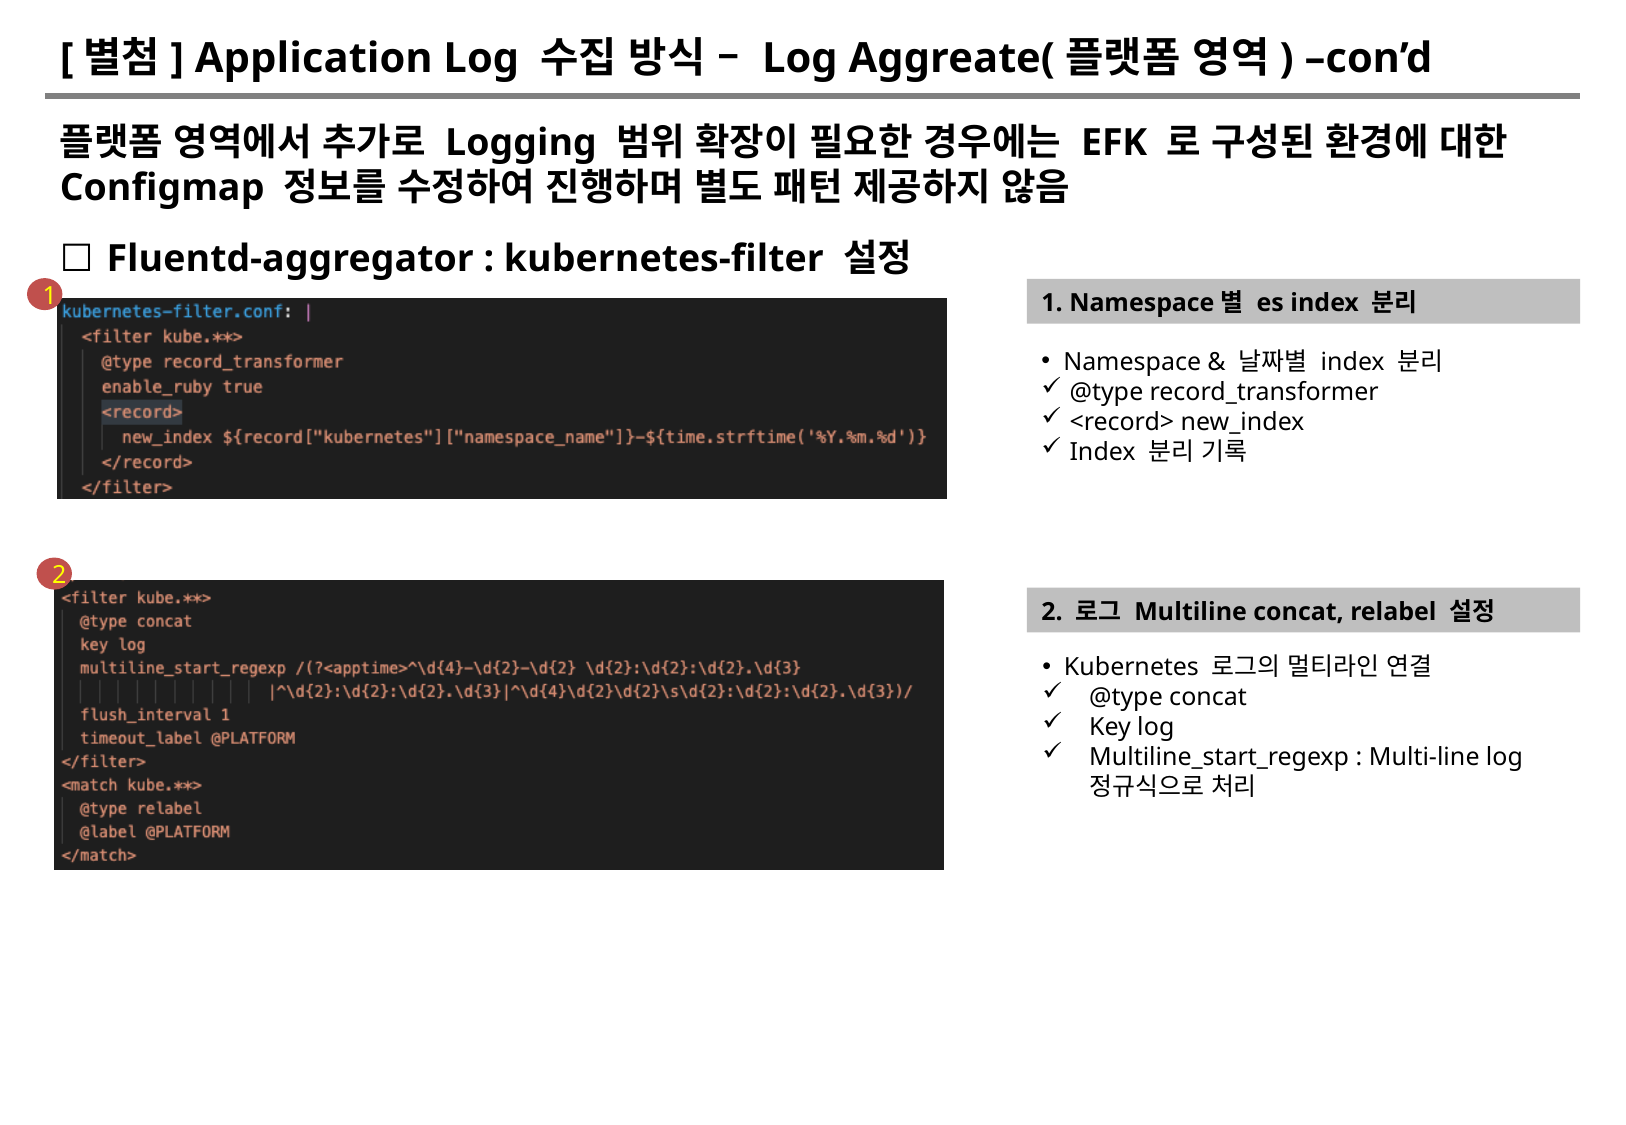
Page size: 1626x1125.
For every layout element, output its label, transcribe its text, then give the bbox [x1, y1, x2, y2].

text_box Namespace & 날짜별 index 분리 @type record_transformer <record> new_index Index 분리 기록 [1026, 338, 1581, 473]
picture [54, 580, 945, 870]
text_box 2. 로그 Multiline concat, relabel 설정 [1026, 587, 1581, 633]
title [별첨] Application Log 수집 방식 – Log Aggreate(플랫폼 영역) –con’d [44, 22, 1581, 89]
text_box 1 [24, 276, 65, 313]
text_box 1. Namespace별 es index 분리 [1026, 278, 1581, 324]
text_box Kubernetes 로그의 멀티라인 연결 @type concat Key log Multiline_start_regexp : Multi-line log 정규식으로 처리 [1027, 643, 1581, 808]
text_box Fluentd-aggregator : kubernetes-filter 설정 [44, 226, 1581, 285]
picture [57, 297, 947, 499]
text_box 2 [34, 555, 75, 591]
list 플랫폼 영역에서 추가로 Logging 범위 확장이 필요한 경우에는 EFK 로 구성된 환경에 대한 Configmap 정보를 수정하여 진행하며 별도 패턴 제공하지 않음 [44, 110, 1581, 169]
